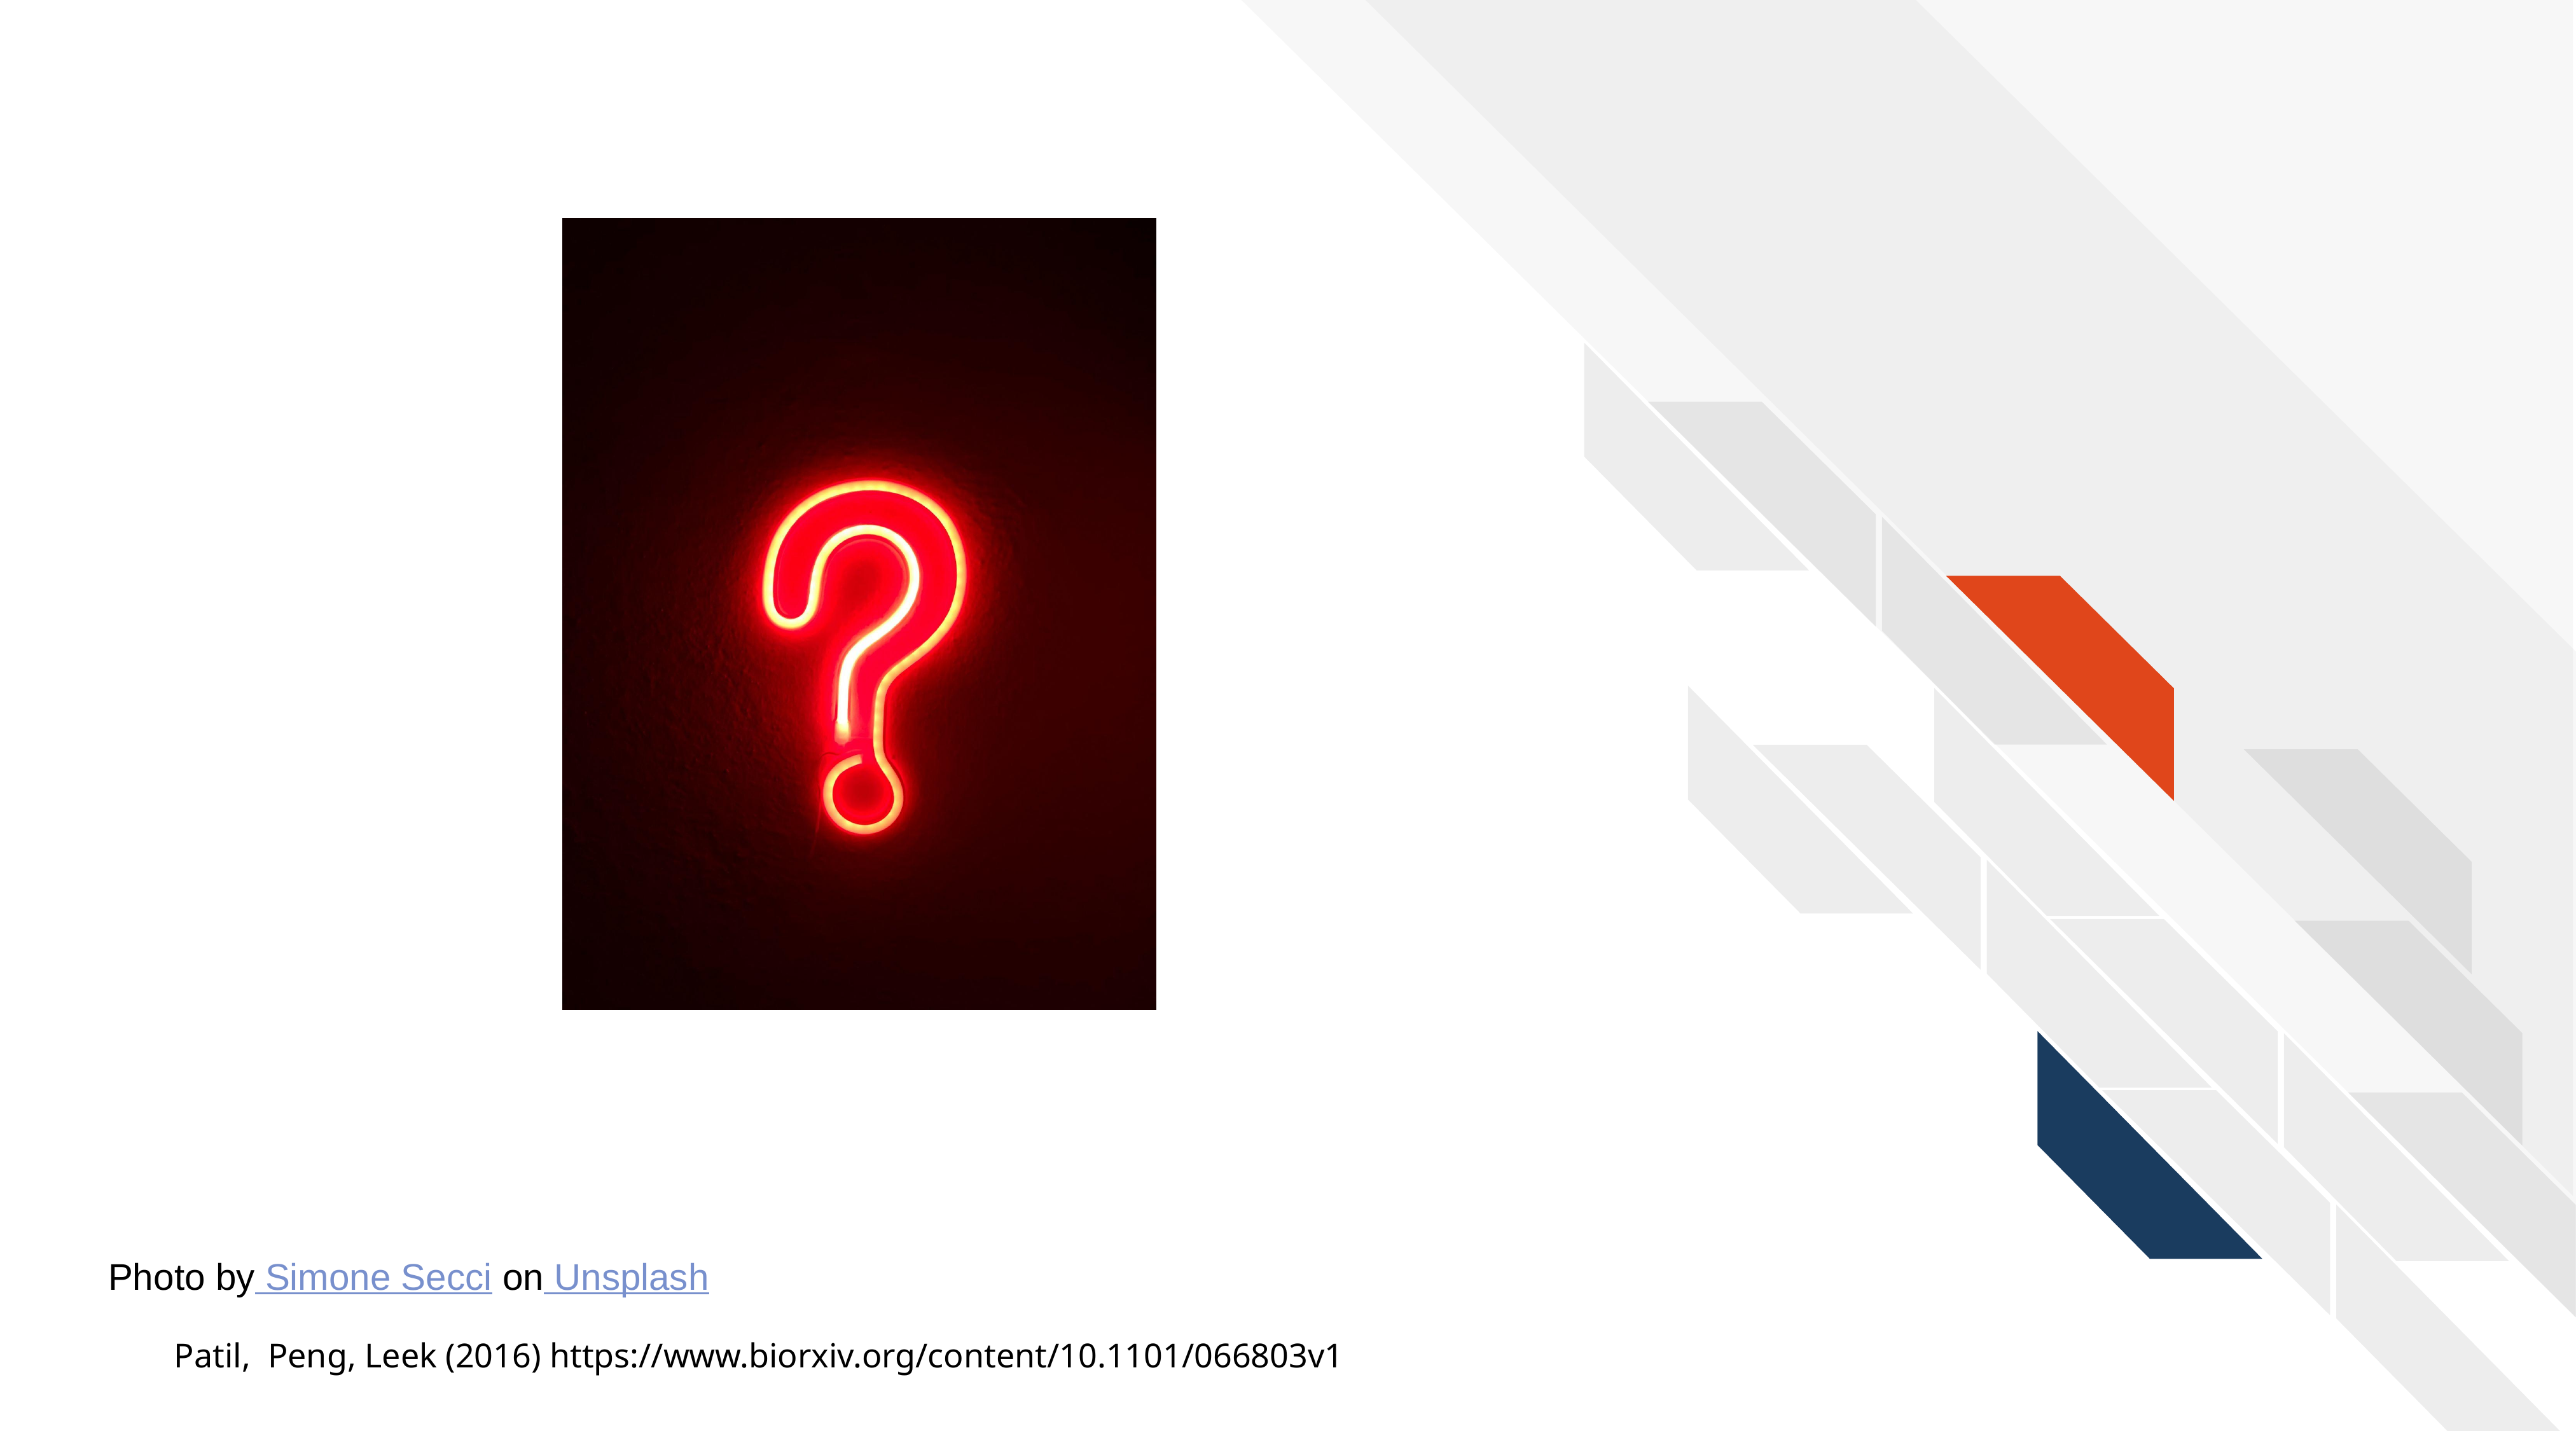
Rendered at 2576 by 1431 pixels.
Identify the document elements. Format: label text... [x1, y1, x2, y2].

list Patil, Peng, Leek (2016) https://www.biorxiv.org/content/10.1101/066803v1 [156, 1307, 2110, 1431]
text_box Photo by Simone Secci on Unsplash [99, 1243, 820, 1307]
picture [562, 218, 1156, 1010]
